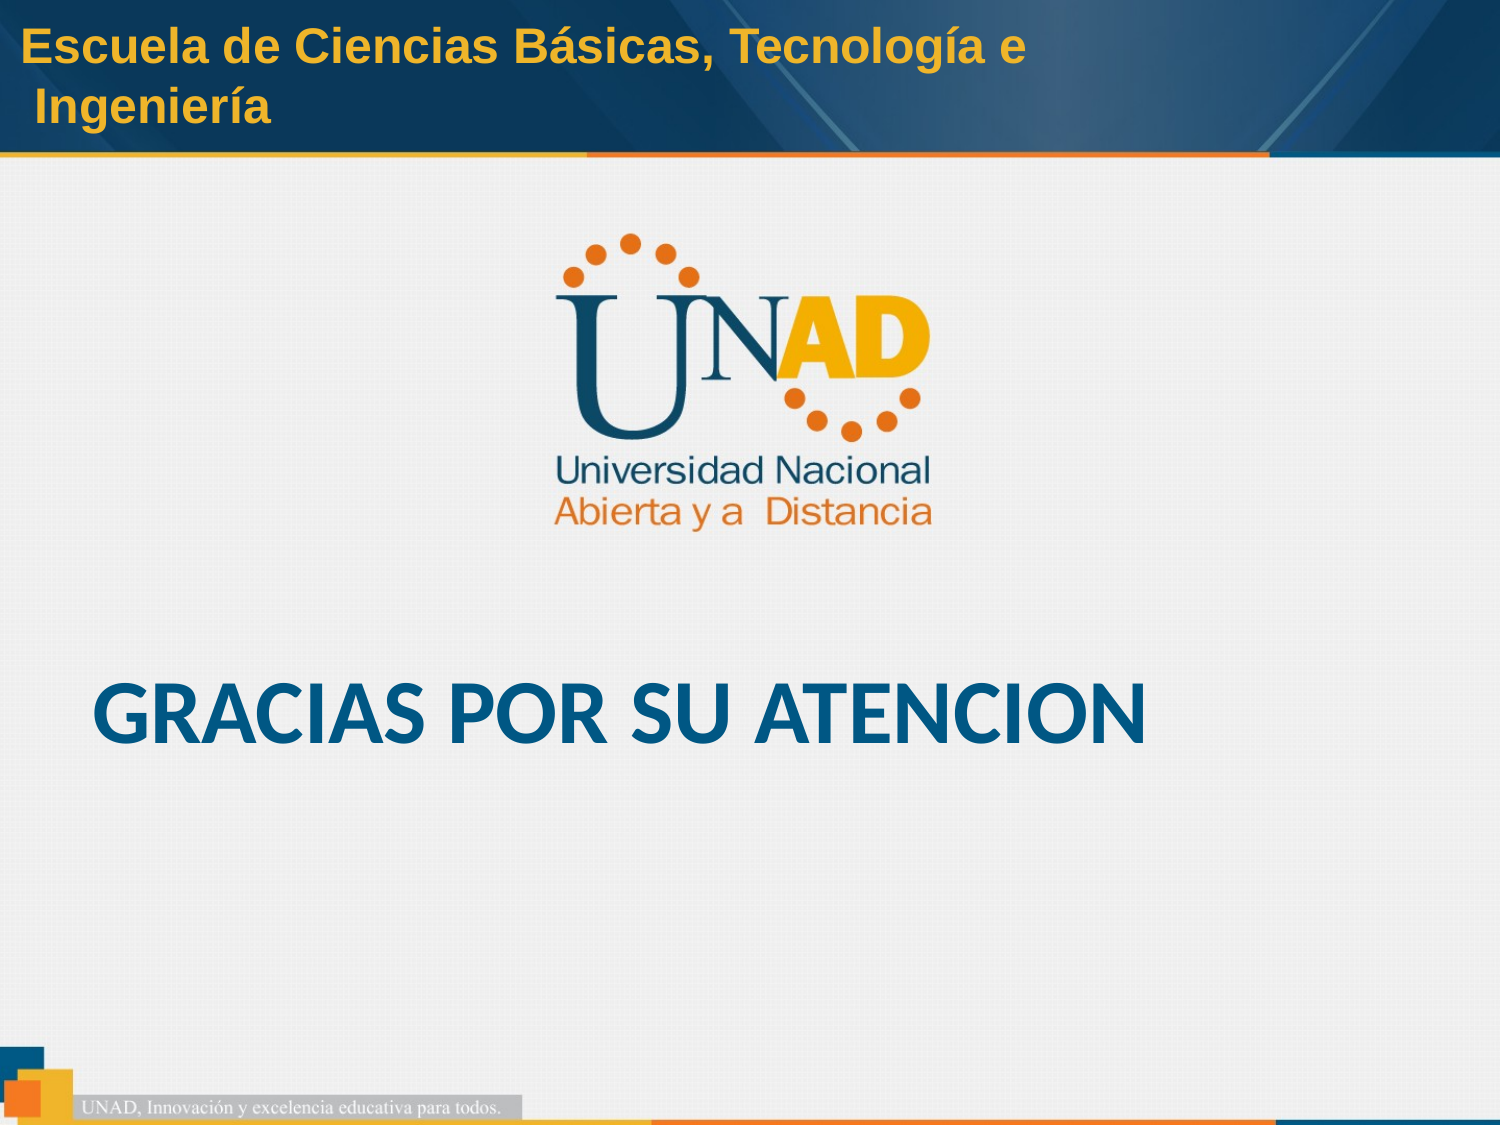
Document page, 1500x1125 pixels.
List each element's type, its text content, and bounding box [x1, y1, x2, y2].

text_box [0, 0, 1500, 1125]
subtitle GRACIAS POR SU ATENCION [66, 650, 1498, 1125]
text_box Escuela de Ciencias Básicas, Tecnología e Ingeniería [18, 11, 1036, 134]
